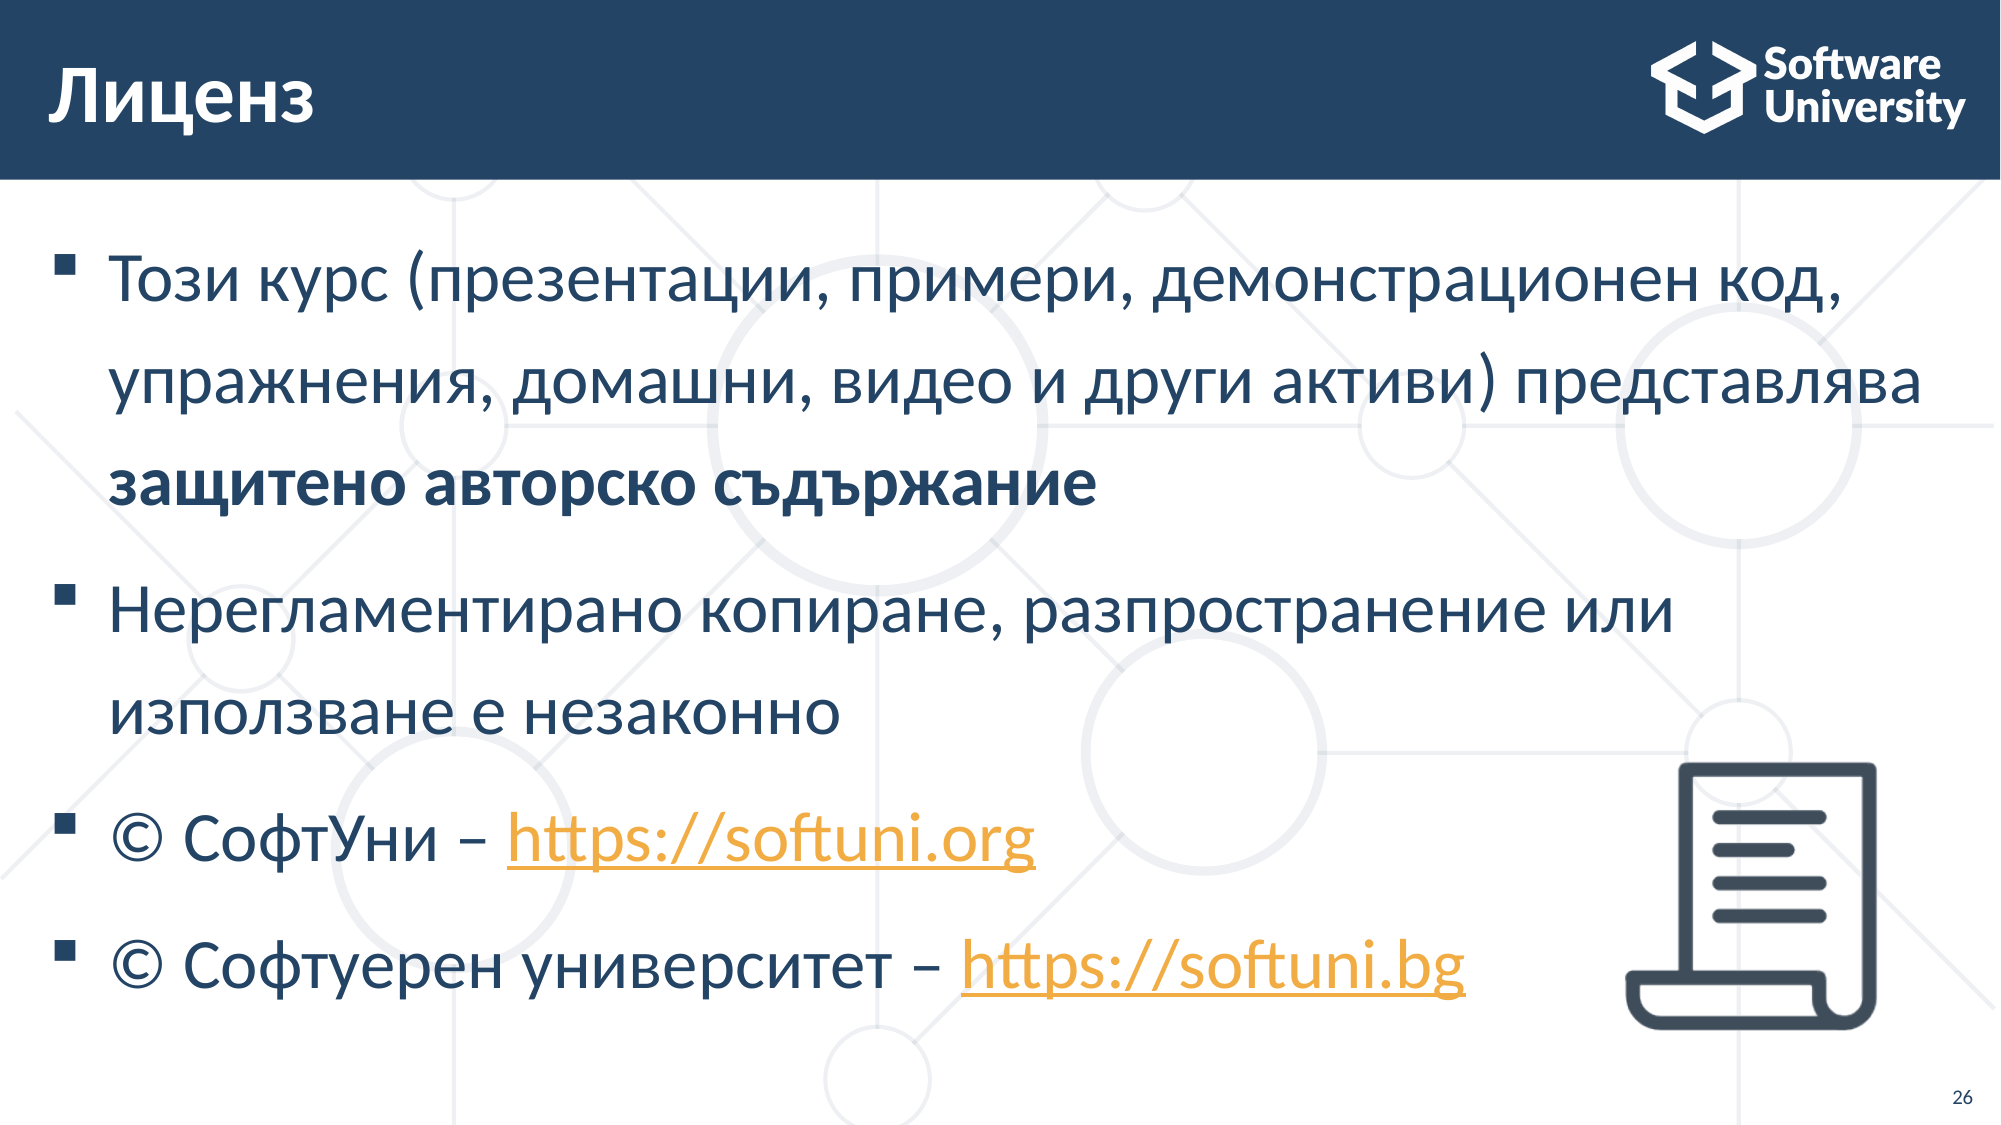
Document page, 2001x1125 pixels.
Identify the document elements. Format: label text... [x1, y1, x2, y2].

picture [1651, 41, 1966, 134]
picture [1598, 728, 1916, 1065]
list Този курс (презентации, примери, демонстрационен код, упражнения, домашни, видео и други активи) представлява защитено авторско съдържание Нерегламентирано копиране, разпространение или използване е незаконно © СофтУни – https://softuni.org © Софтуерен университет – https://softuni.bg [31, 208, 1970, 1104]
slide_number 26 [1927, 1067, 1989, 1117]
title Лиценз [31, 16, 1625, 162]
